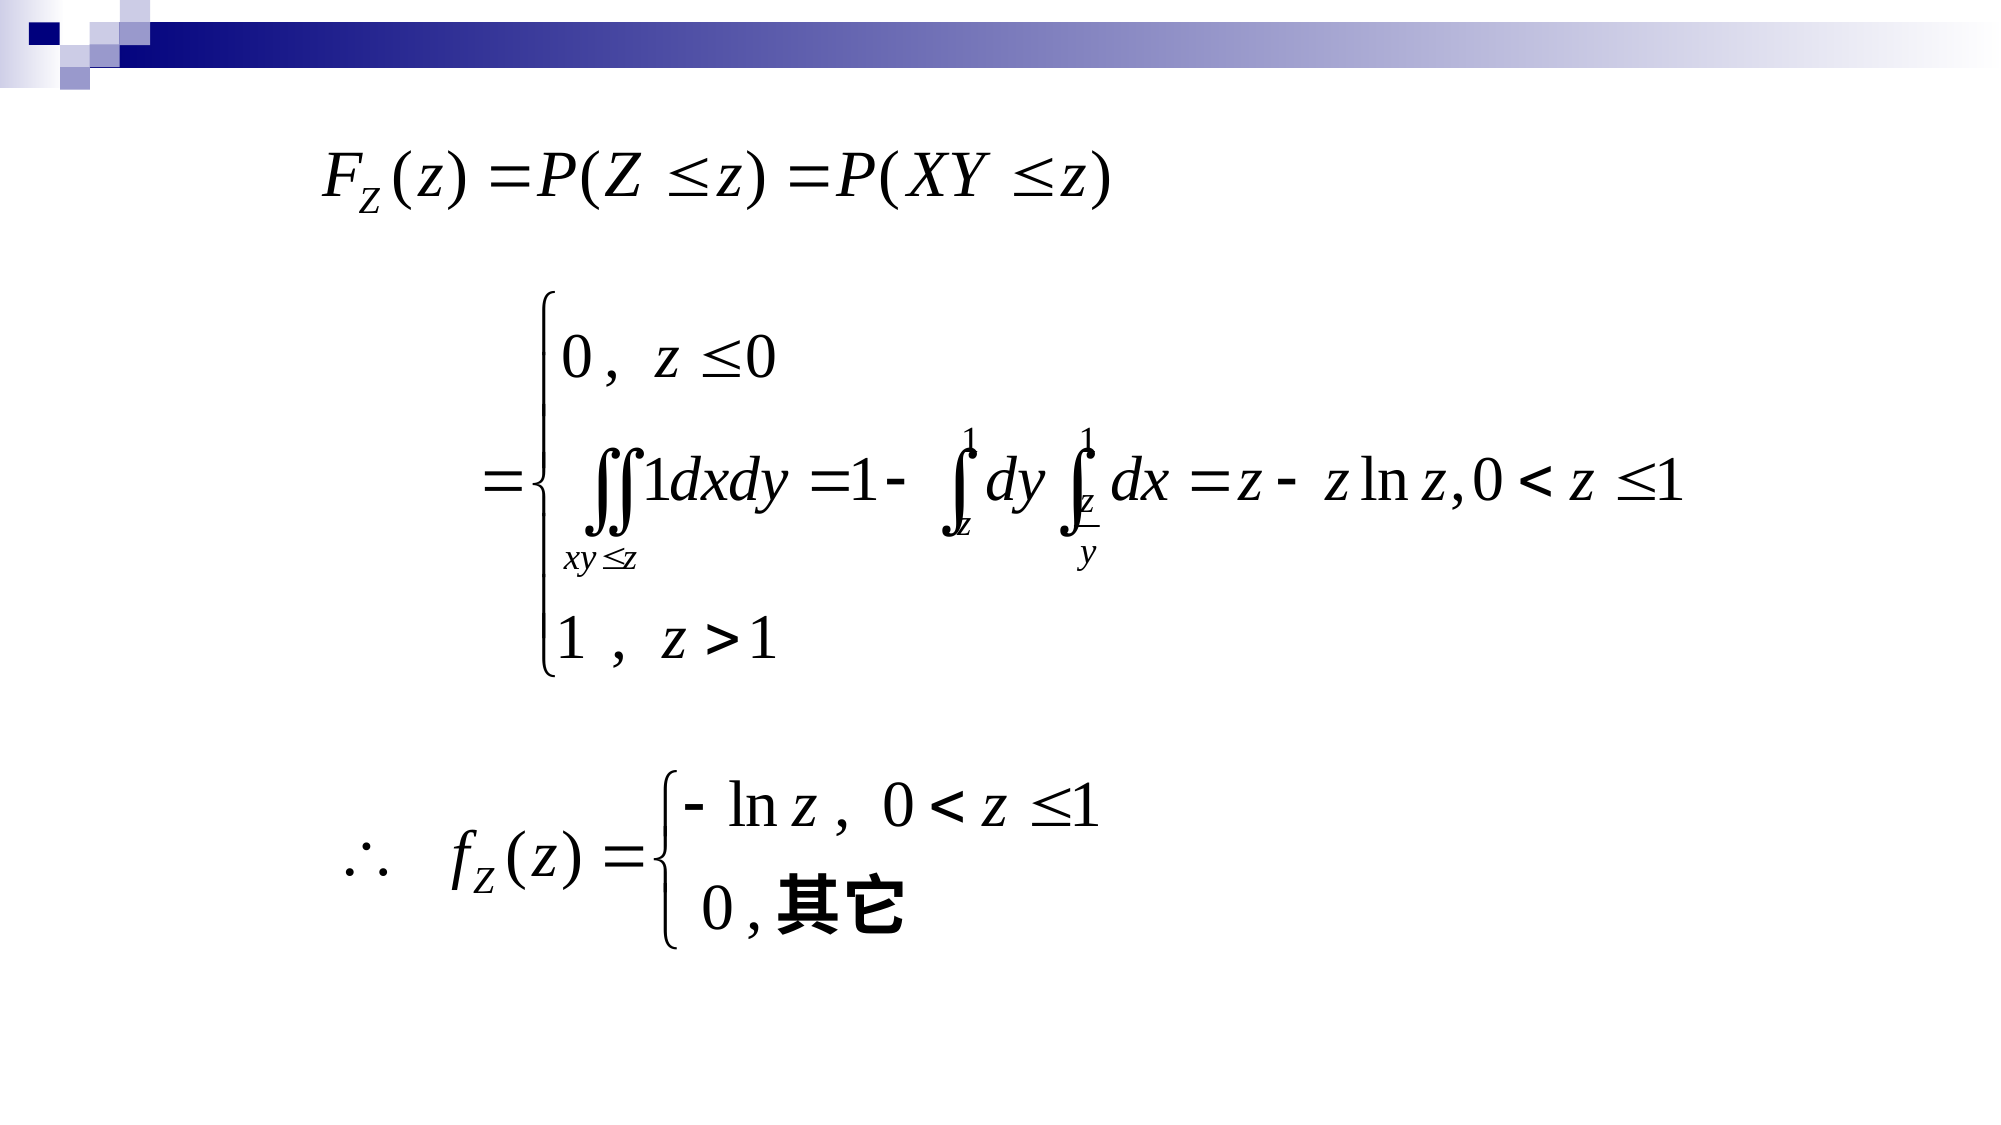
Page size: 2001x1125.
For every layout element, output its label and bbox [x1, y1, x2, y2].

list [468, 276, 1692, 693]
list [310, 130, 1126, 230]
list [339, 755, 1107, 965]
